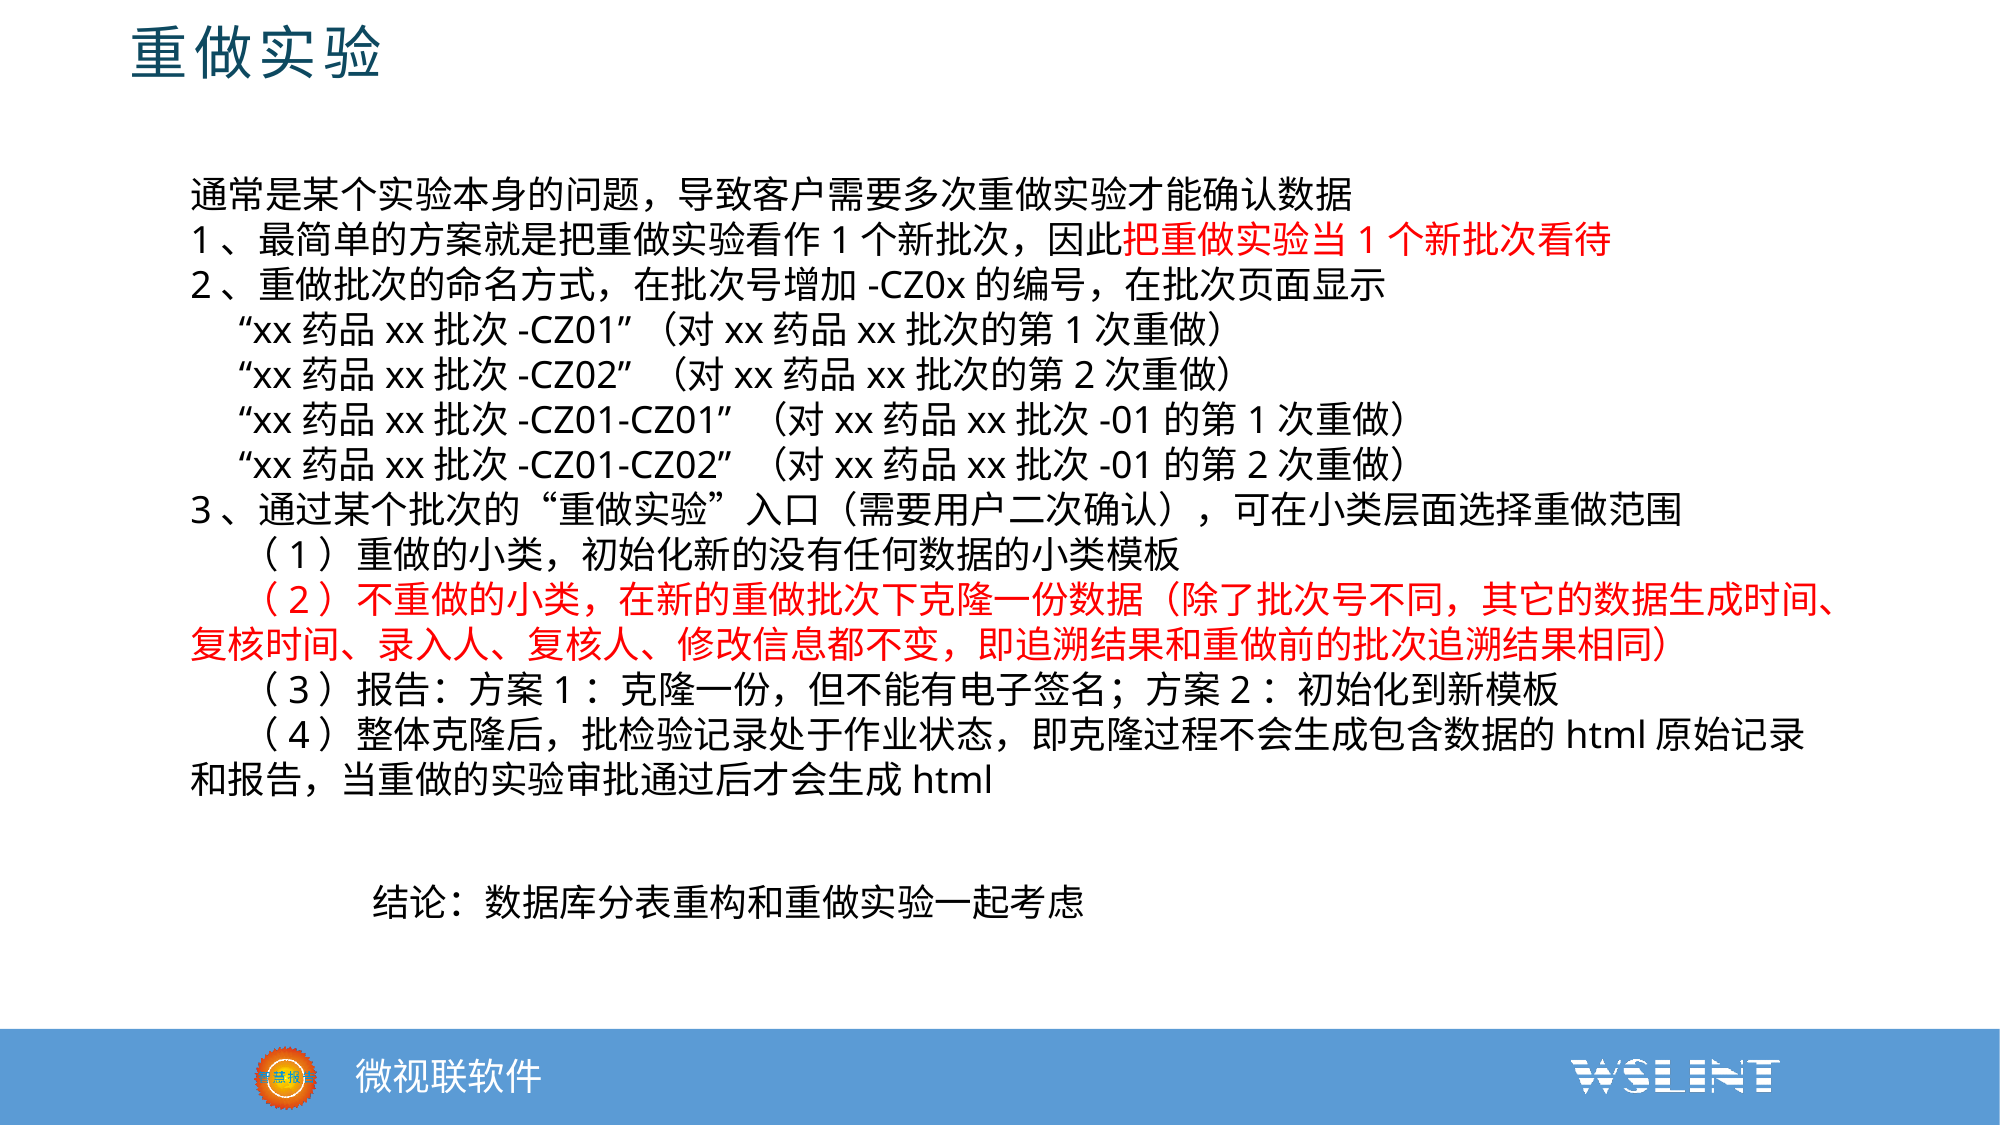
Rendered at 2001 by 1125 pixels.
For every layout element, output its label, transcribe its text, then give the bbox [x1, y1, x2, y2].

picture [254, 1046, 317, 1110]
text_box 重做实验 [118, 10, 1844, 93]
picture [1571, 1059, 1780, 1094]
text_box 结论：数据库分表重构和重做实验一起考虑 [357, 871, 1717, 931]
text_box 通常是某个实验本身的问题，导致客户需要多次重做实验才能确认数据 1、最简单的方案就是把重做实验看作1个新批次，因此把重做实验当1个新批次看待 2、重做批次的命名方式，在批次号增加-CZ0x的编号，在批次页面显示 “xx药品xx批次-CZ01”（对xx药品xx批次的第1次重做） “xx药品xx批次-CZ02” （对xx药品xx批次的第2次重做） “xx药品xx批次-CZ01-CZ01” （对xx药品xx批次-01的第1次重做） “xx药品xx批次-CZ01-CZ02” （对xx药品xx批次-01的第2次重做） 3、通过某个批次的“重做实验”入口（需要用户二次确认），可在小类层面选择重做范围 （1）重做的小类，初始化新的没有任何数据的小类模板 （2）不重做的小类，在新的重做批次下克隆一份数据（除了批次号不同，其它的数据生成时间、复核时间、录入人、复核人、修改信息都不变，即追溯结果和重做前的批次追溯结果相同） （3）报告：方案1：克隆一份，但不能有电子签名；方案2：初始化到新模板 （4）整体克隆后，批检验记录处于作业状态，即克隆过程不会生成包含数据的html原始记录和报告，当重做的实验审批通过后才会生成html [175, 163, 1844, 809]
